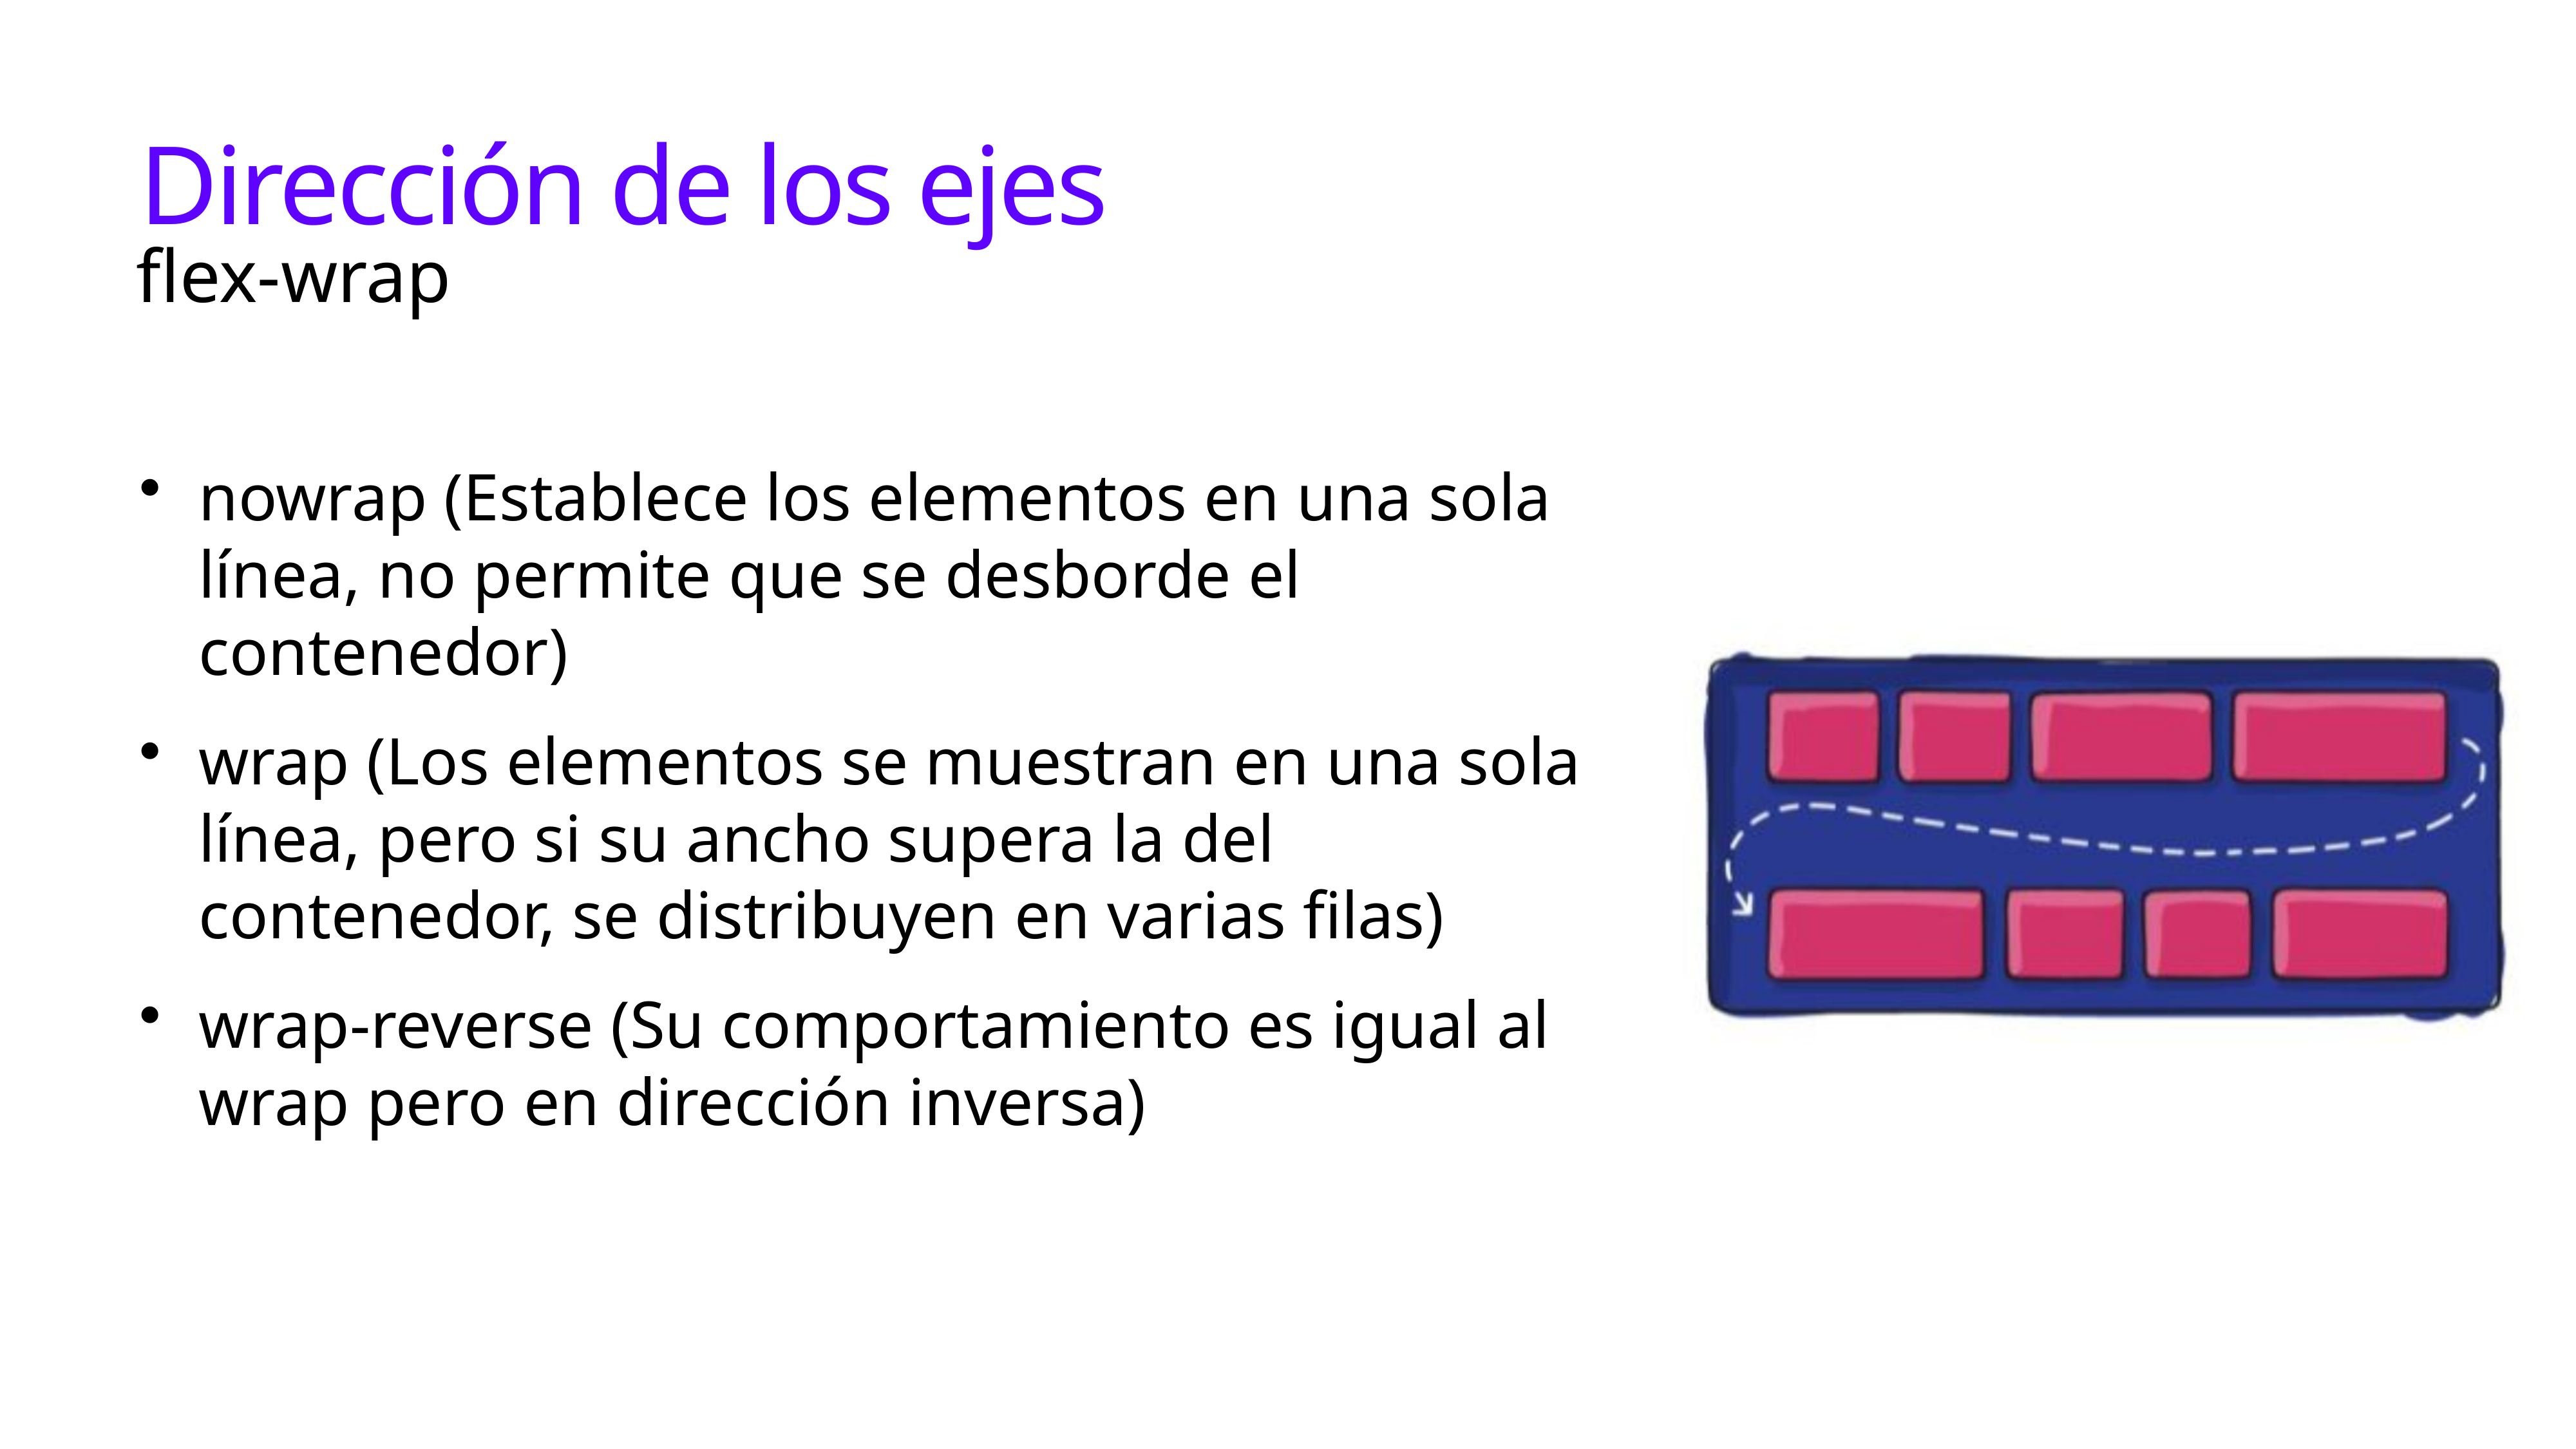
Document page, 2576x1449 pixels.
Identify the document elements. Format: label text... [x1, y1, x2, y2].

list flex-wrap [0, 223, 804, 332]
picture [1681, 618, 2532, 1045]
title Dirección de los ejes [113, 86, 1134, 251]
list nowrap (Establece los elementos en una sola línea, no permite que se desborde el contenedor) wrap (Los elementos se muestran en una sola línea, pero si su ancho supera la del contenedor, se distribuyen en varias filas) wrap-reverse (Su comportamiento es igual al wrap pero en dirección inversa) [133, 450, 1609, 1307]
